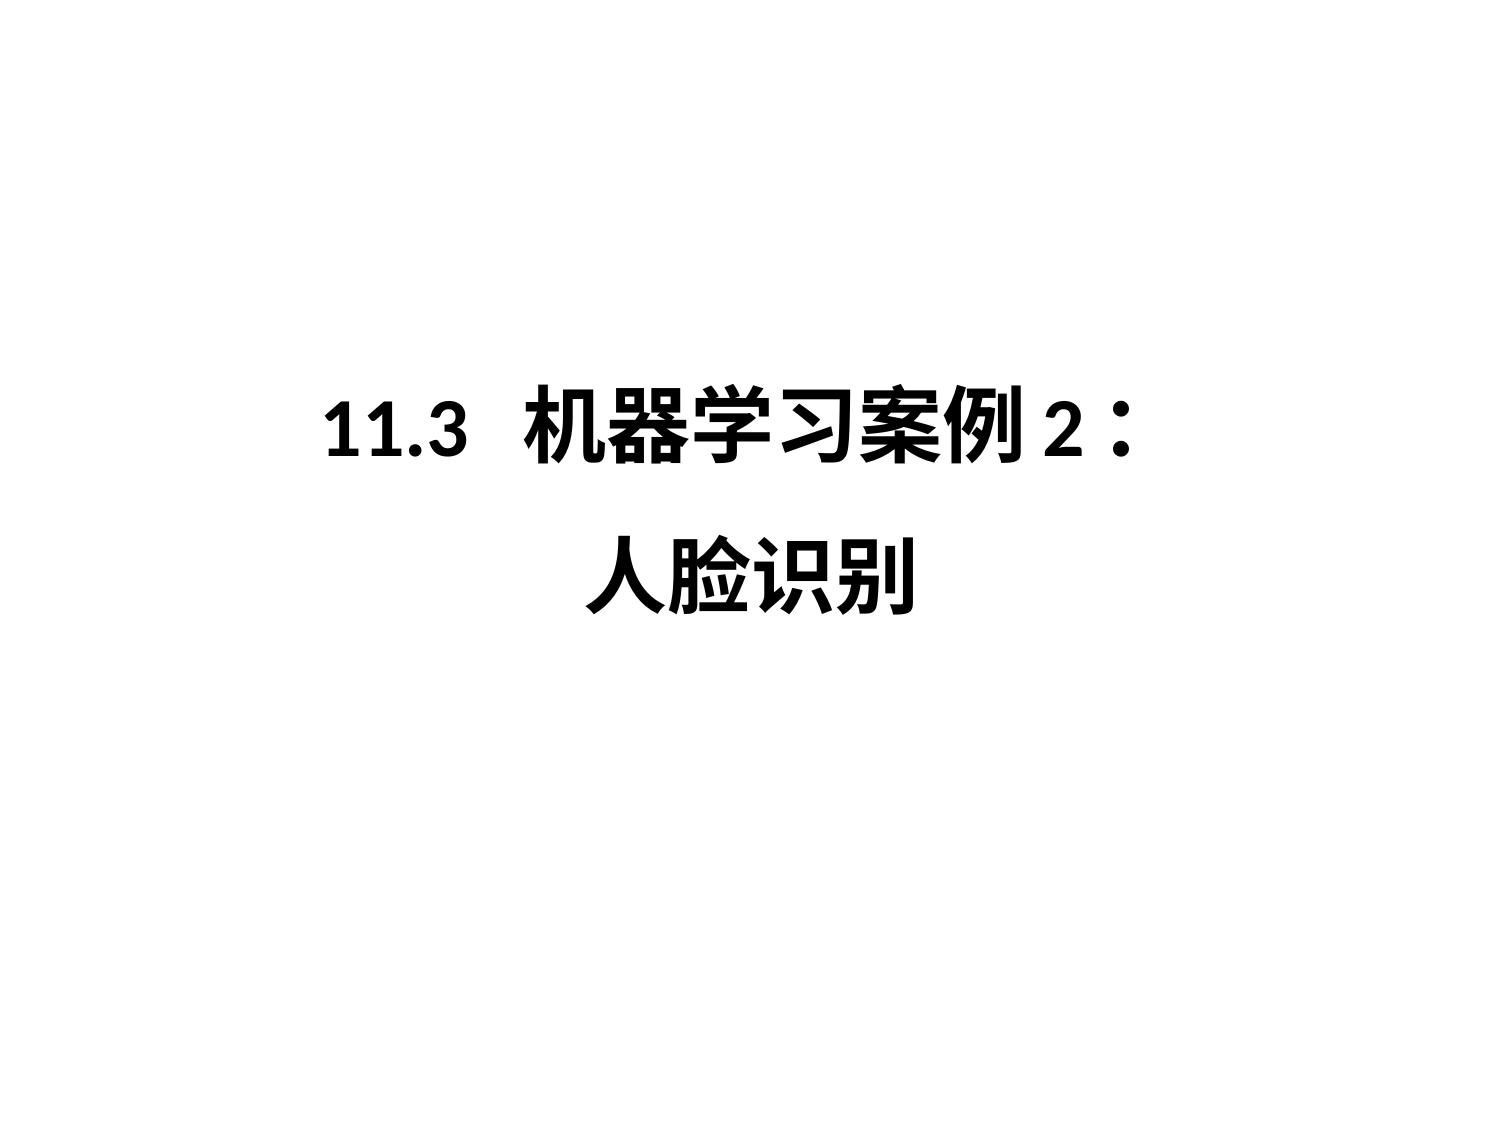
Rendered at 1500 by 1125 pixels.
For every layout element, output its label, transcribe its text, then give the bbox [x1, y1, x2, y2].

title 11.3 机器学习案例2： 人脸识别 [76, 314, 1427, 717]
